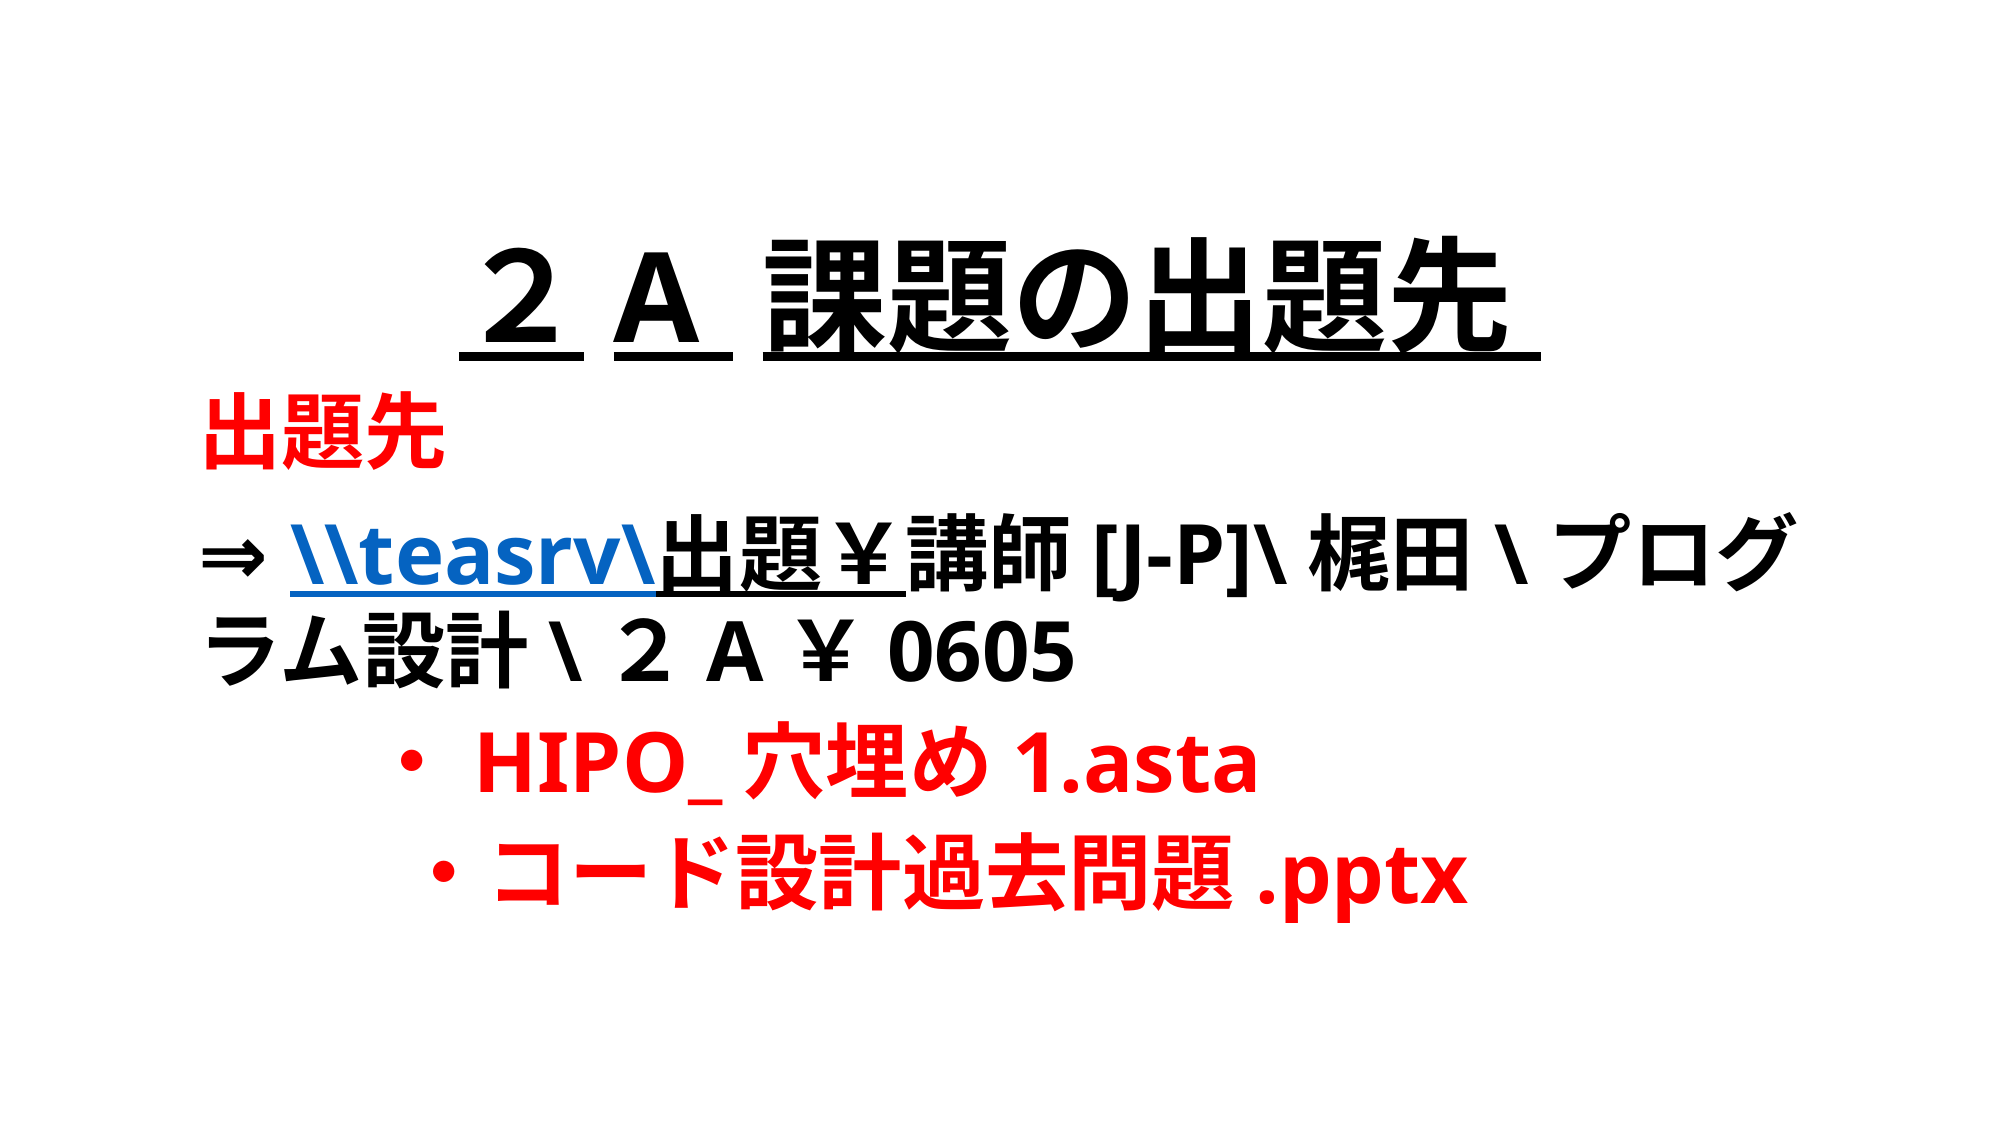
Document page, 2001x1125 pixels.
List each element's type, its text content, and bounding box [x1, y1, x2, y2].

list ２A 課題の出題先 出題先 ⇒ \\teasrv\出題￥講師[J-P]\梶田\プログラム設計\２A￥0605 ・HIPO_穴埋め1.asta ・コード設計過去問題.pptx [183, 30, 1817, 1125]
